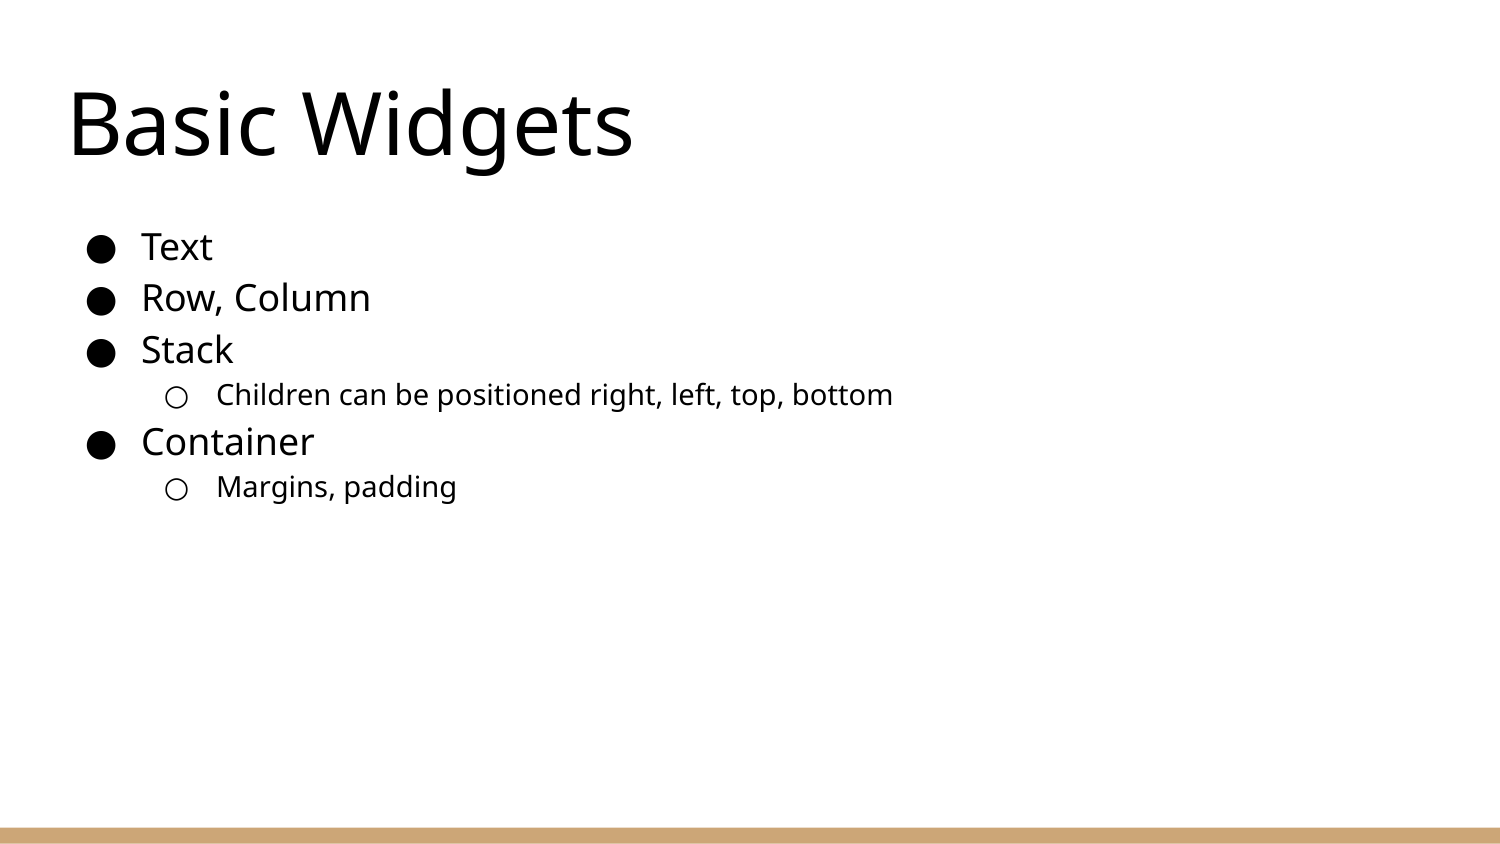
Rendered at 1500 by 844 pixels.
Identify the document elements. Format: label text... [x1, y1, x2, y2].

list Text Row, Column Stack Children can be positioned right, left, top, bottom Container Margins, padding [51, 200, 1449, 752]
title Basic Widgets [51, 51, 1449, 189]
